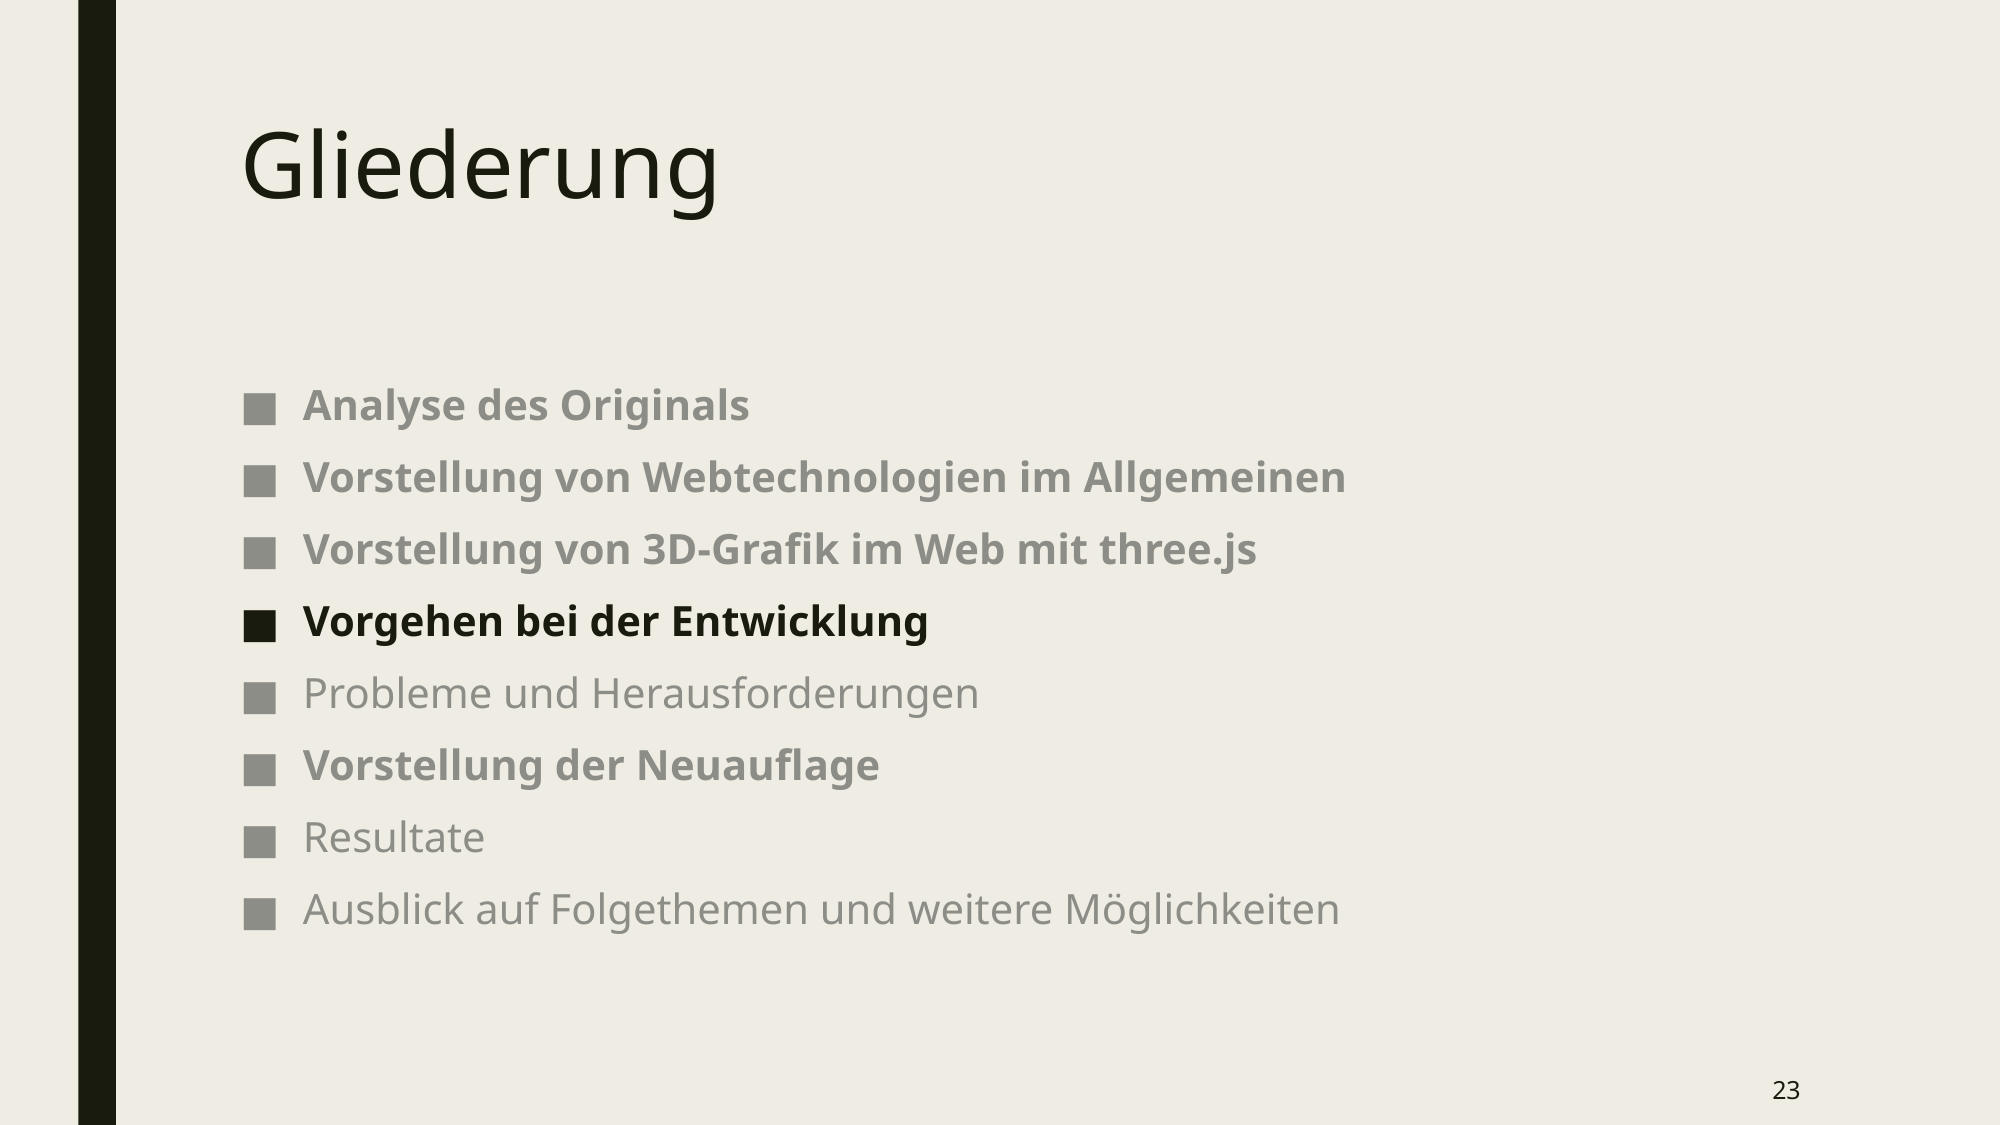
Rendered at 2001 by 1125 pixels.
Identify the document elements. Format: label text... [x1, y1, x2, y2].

title Gliederung [225, 112, 1800, 357]
list Analyse des Originals Vorstellung von Webtechnologien im Allgemeinen Vorstellung von 3D-Grafik im Web mit three.js Vorgehen bei der Entwicklung Probleme und Herausforderungen Vorstellung der Neuauflage Resultate Ausblick auf Folgethemen und weitere Möglichkeiten [225, 375, 1800, 963]
slide_number 23 [1553, 1058, 1816, 1125]
